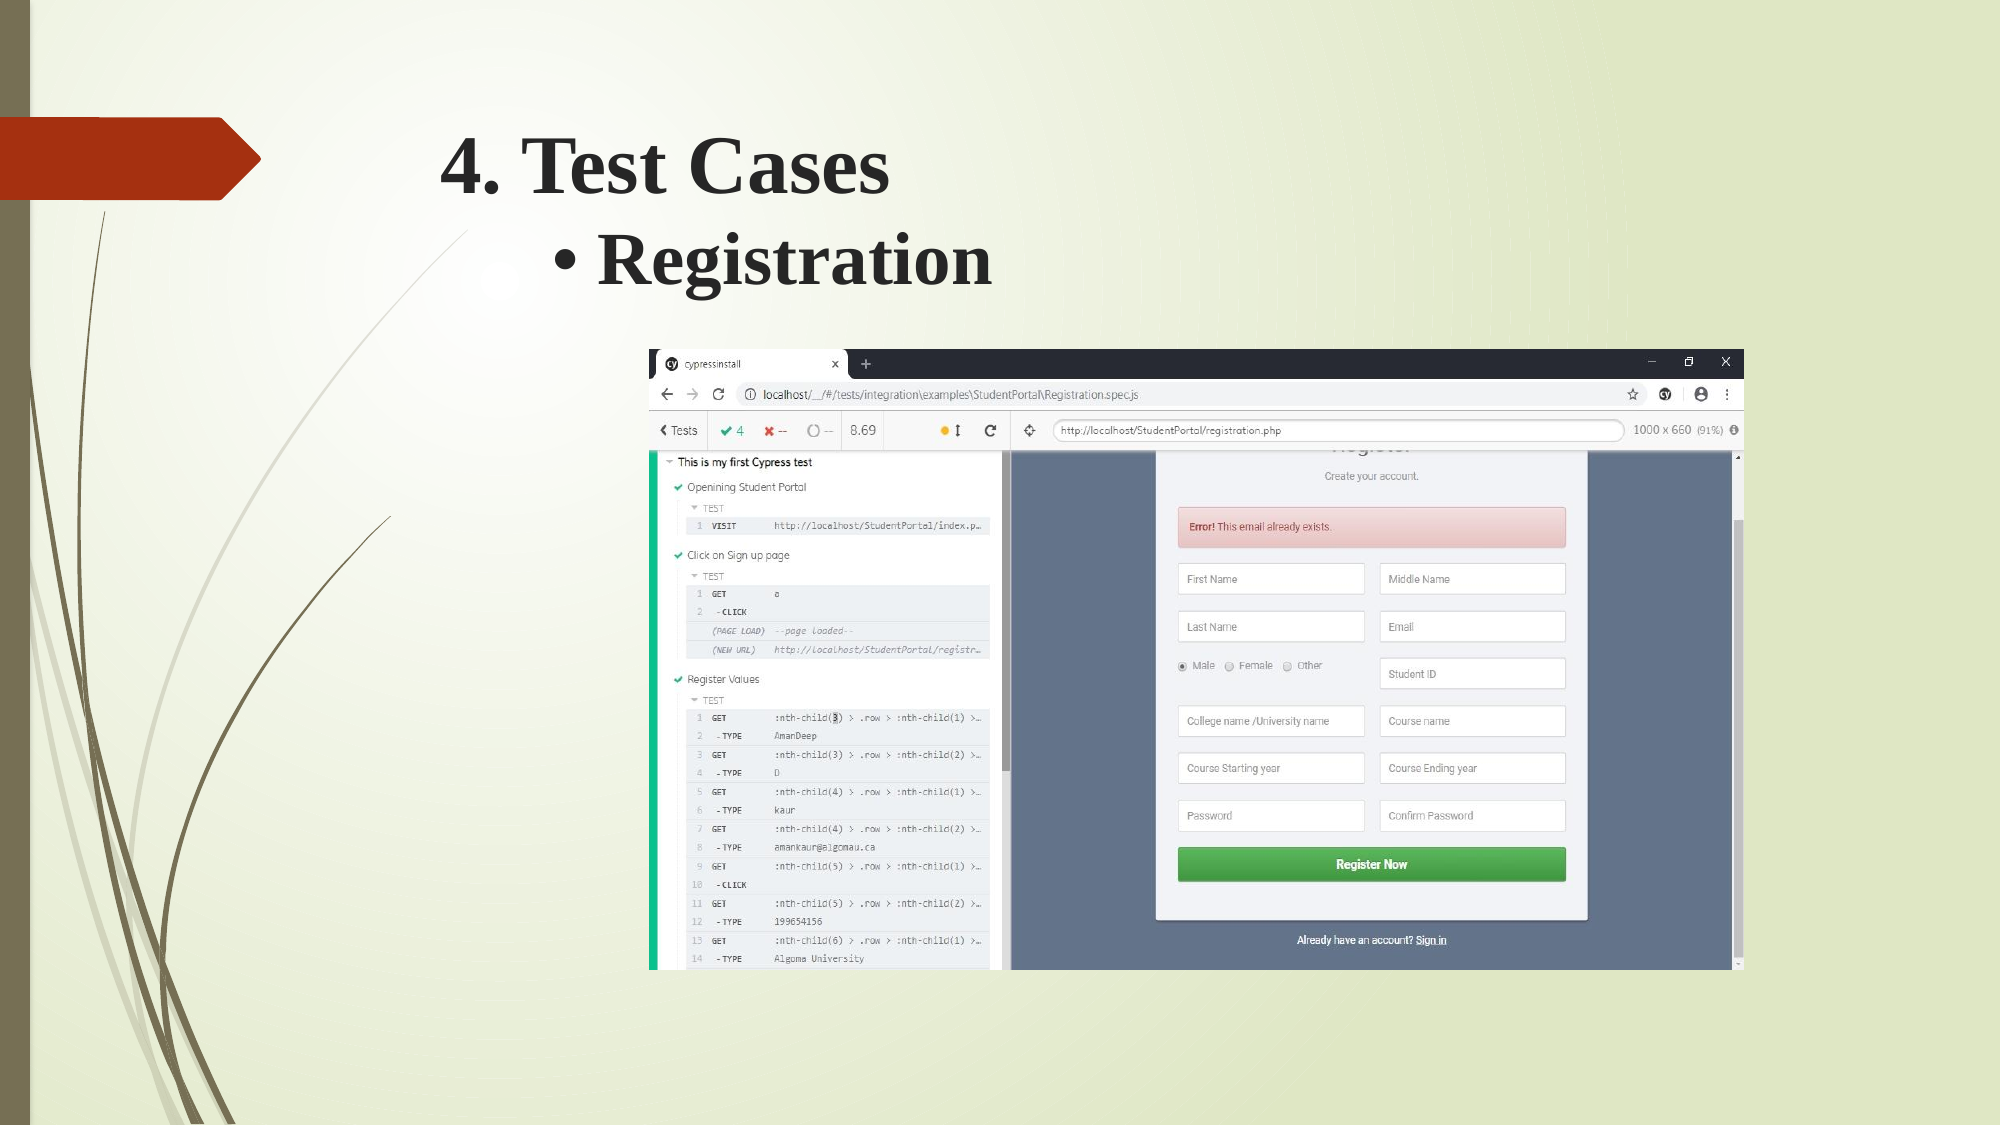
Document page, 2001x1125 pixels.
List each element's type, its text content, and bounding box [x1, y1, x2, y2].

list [649, 349, 1745, 971]
title 4. Test Cases • Registration [425, 102, 1887, 313]
